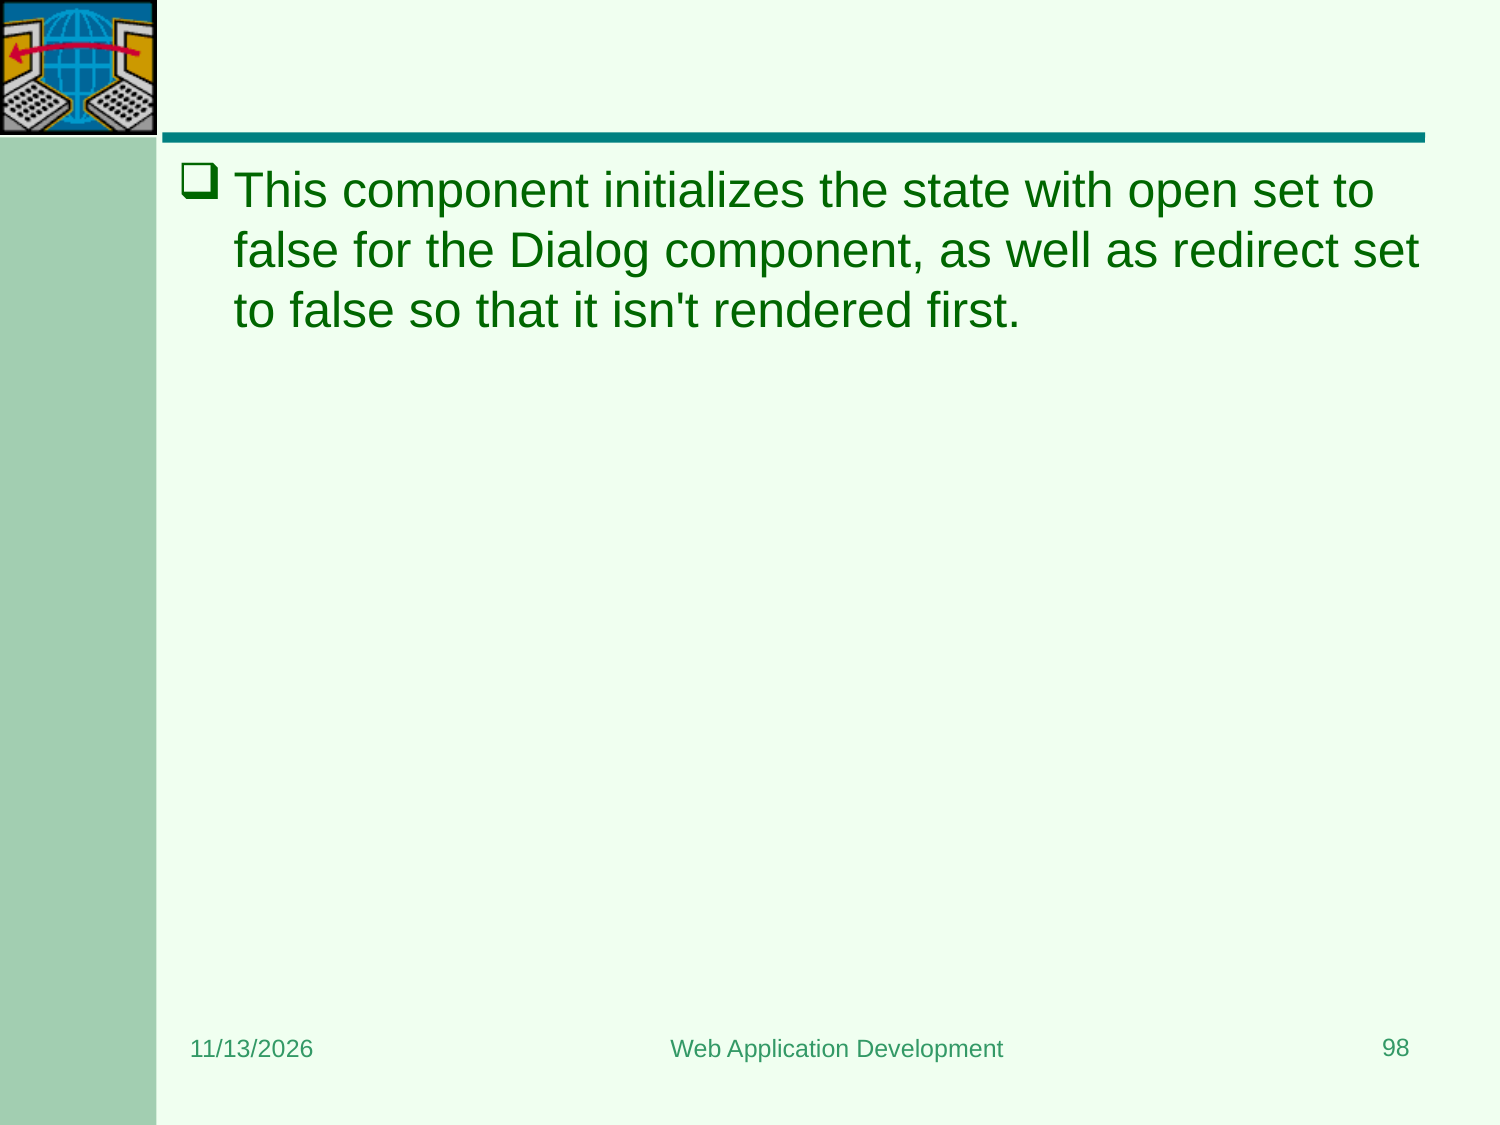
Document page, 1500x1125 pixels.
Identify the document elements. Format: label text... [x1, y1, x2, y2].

picture [0, 0, 157, 135]
footer Web Application Development [462, 1024, 1213, 1104]
list This component initializes the state with open set to false for the Dialog component, as well as redirect set to false so that it isn't rendered first. [162, 149, 1488, 1013]
slide_number 98 [1237, 1024, 1426, 1103]
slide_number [174, 1024, 438, 1104]
